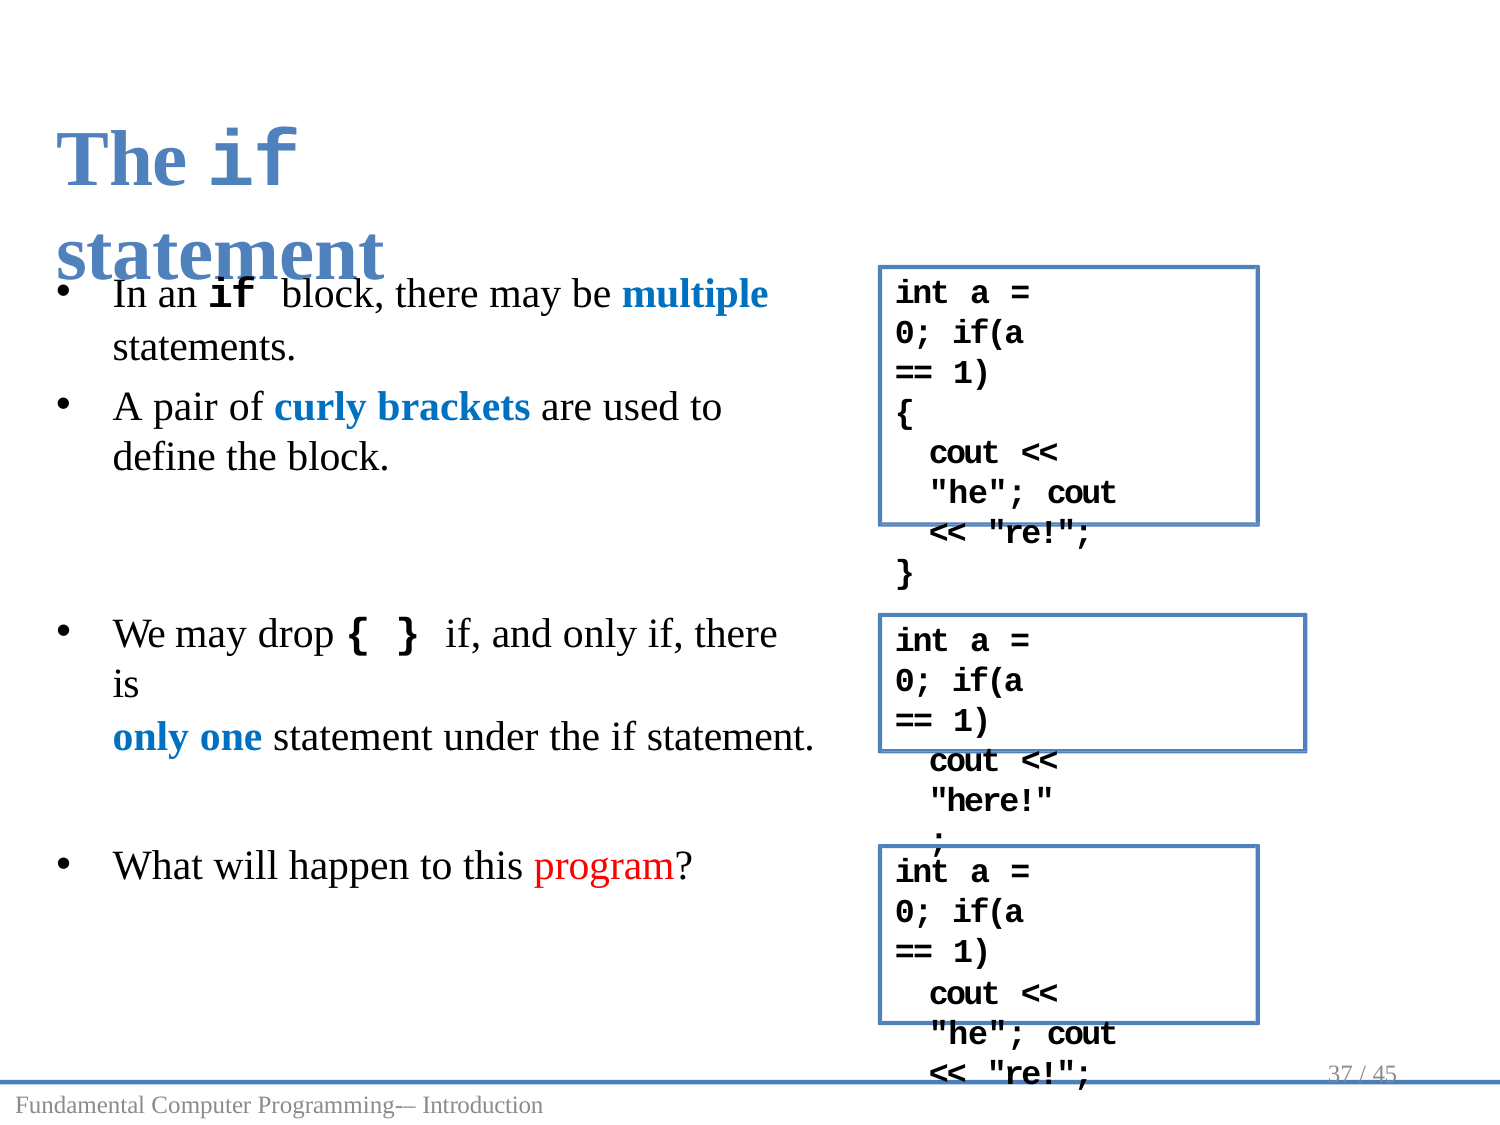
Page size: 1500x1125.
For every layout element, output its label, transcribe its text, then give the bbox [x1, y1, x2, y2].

text_box The if statement [54, 103, 655, 260]
text_box int a = 0; if(a == 1) cout << "he"; cout << "re!"; [892, 847, 1059, 1092]
slide_number 37 / 45 [1059, 746, 1397, 1125]
text_box In an if block, there may be multiple statements. A pair of curly brackets are used to define the block. [54, 260, 834, 479]
text_box [638, 1079, 892, 1085]
text_box int a = 0; if(a == 1) { cout << "he"; cout << "re!"; } [892, 268, 1172, 591]
text_box [0, 1079, 12, 1085]
slide_number Fundamental Computer Programming-– Introduction [12, 777, 638, 1125]
text_box We may drop { } if, and only if, there is only one statement under the if statement. [54, 600, 816, 759]
text_box What will happen to this program? [638, 836, 694, 889]
text_box [1397, 1079, 1500, 1085]
text_box [877, 612, 1308, 754]
text_box [877, 264, 1260, 527]
text_box int a = 0; if(a == 1) cout << "here!"; [892, 616, 1205, 844]
text_box [877, 844, 1059, 1026]
